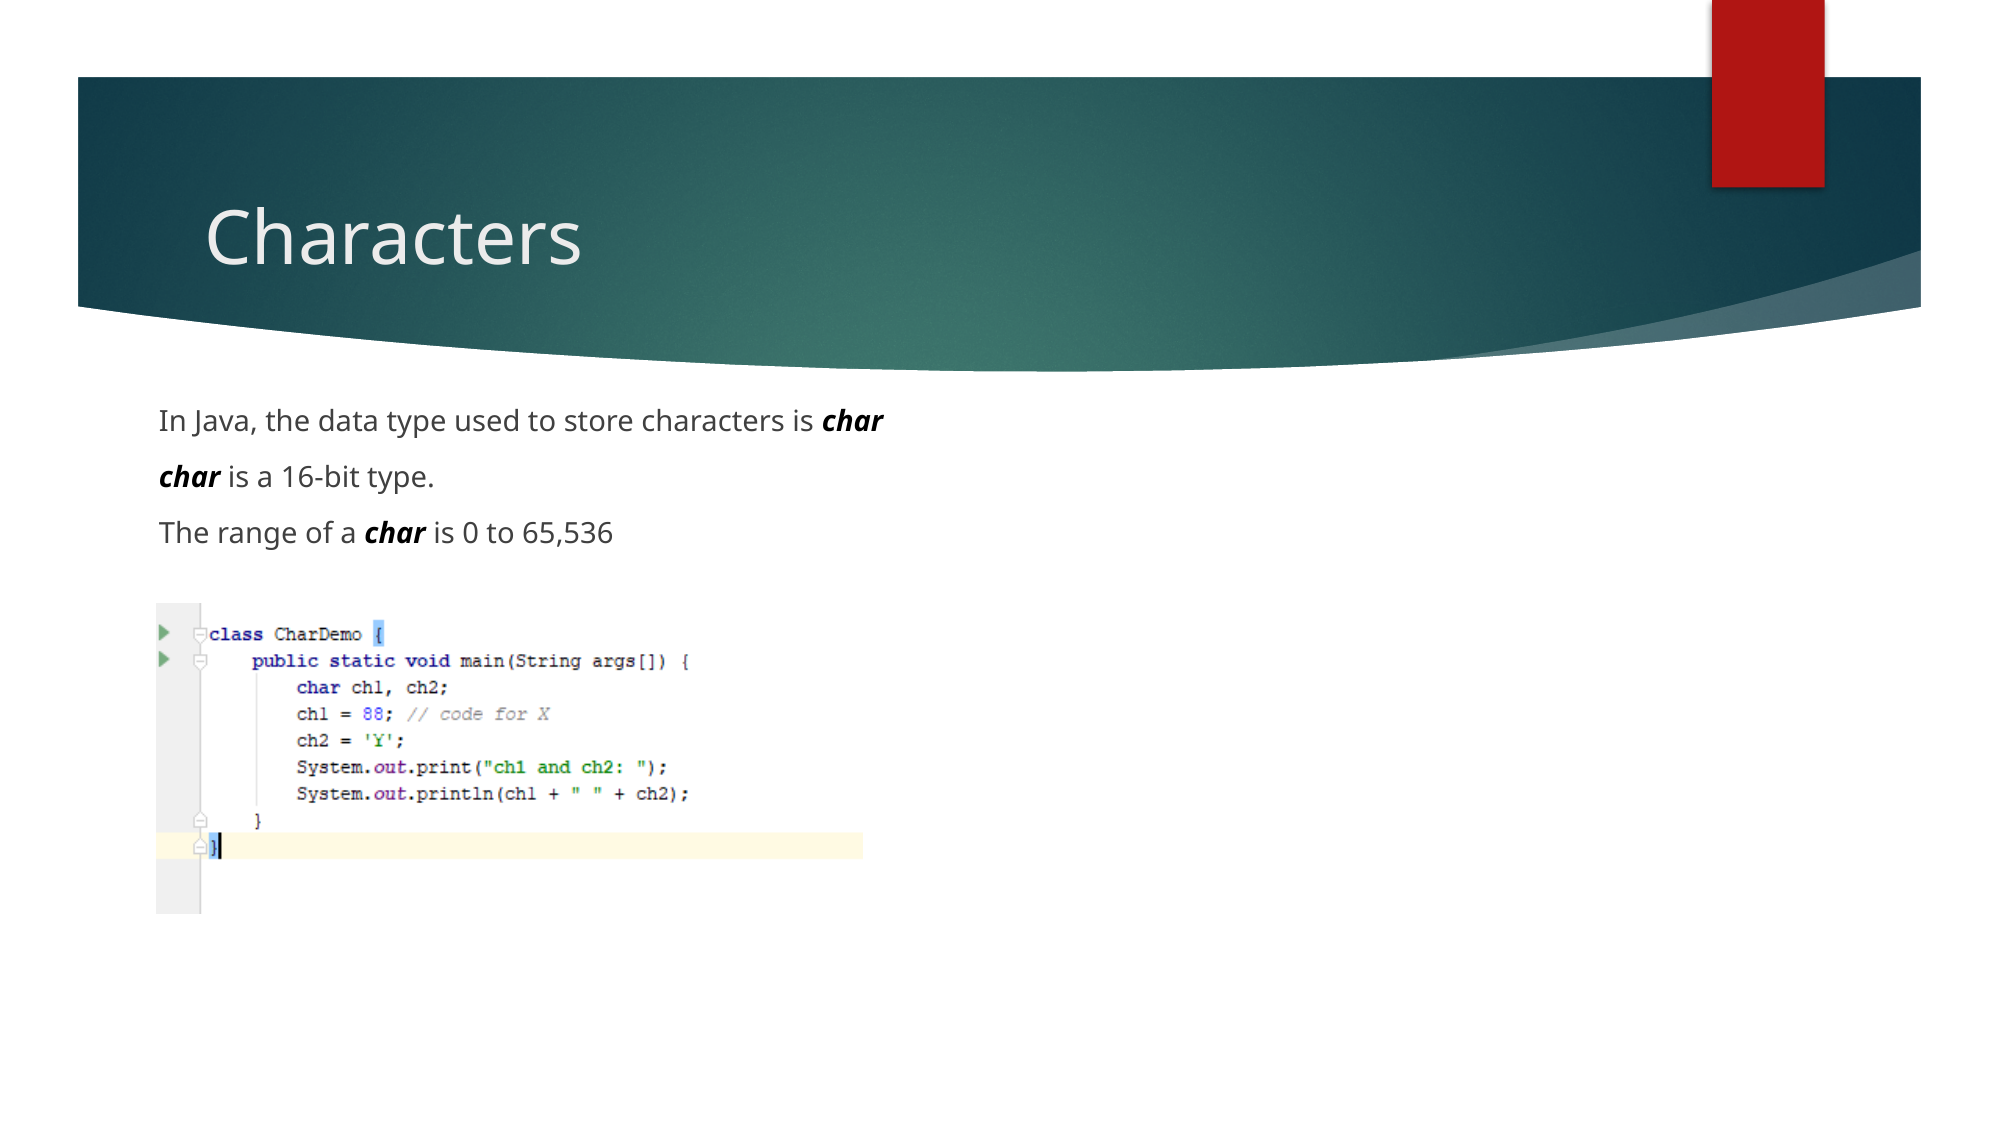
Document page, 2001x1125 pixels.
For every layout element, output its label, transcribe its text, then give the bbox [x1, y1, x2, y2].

title Characters [189, 159, 1859, 310]
list In Java, the data type used to store characters is char char is a 16-bit type. The range of a char is 0 to 65,536 [143, 394, 1900, 988]
picture [156, 602, 864, 915]
